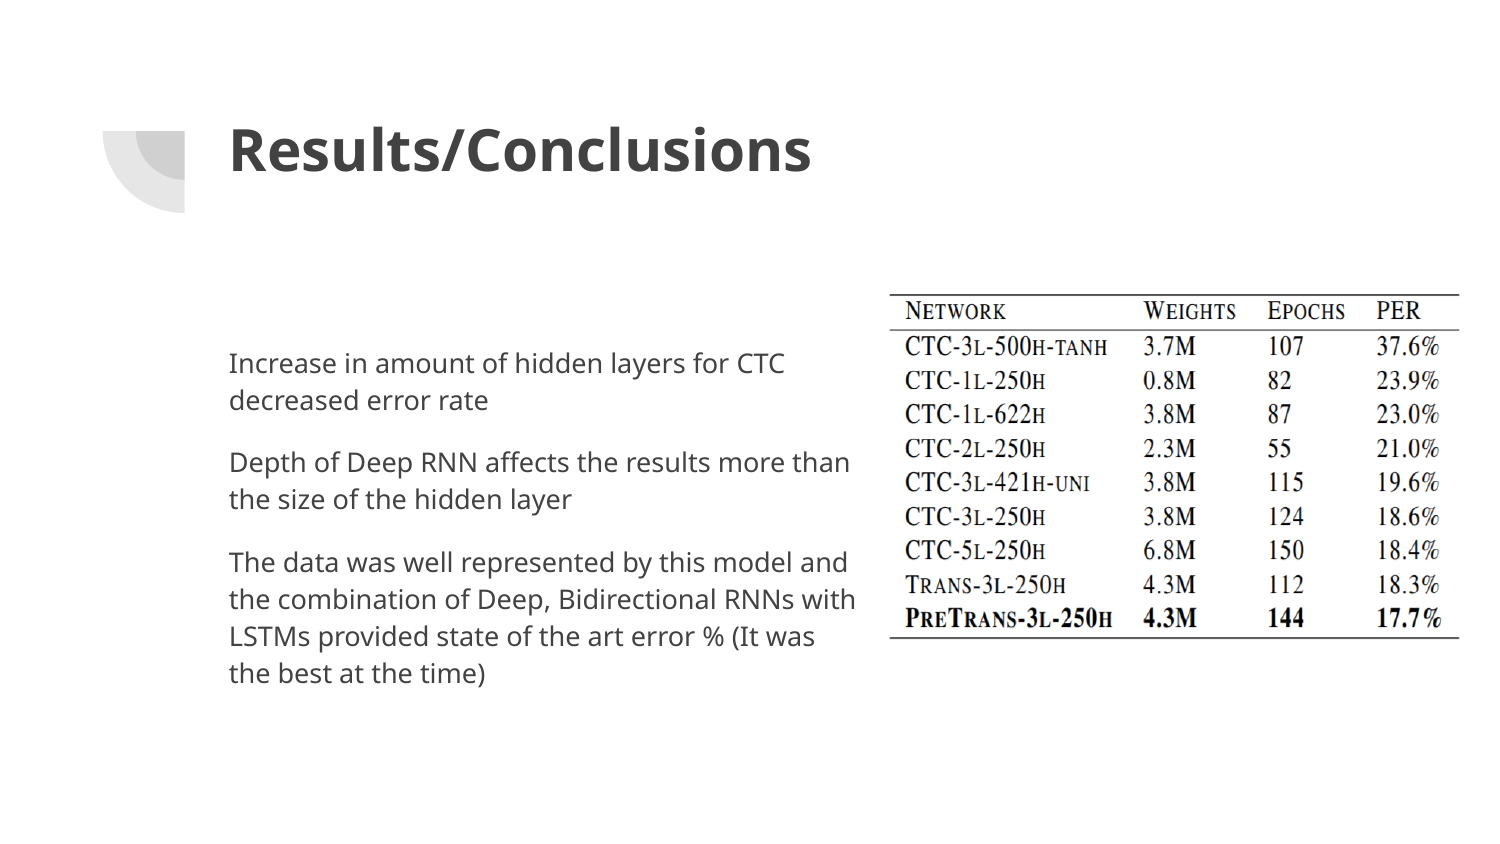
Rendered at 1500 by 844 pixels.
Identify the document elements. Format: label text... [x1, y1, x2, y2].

title Results/Conclusions [213, 98, 1368, 263]
picture [877, 274, 1484, 660]
list Increase in amount of hidden layers for CTC decreased error rate Depth of Deep RNN affects the results more than the size of the hidden layer The data was well represented by this model and the combination of Deep, Bidirectional RNNs with LSTMs provided state of the art error % (It was the best at the time) [213, 326, 878, 744]
